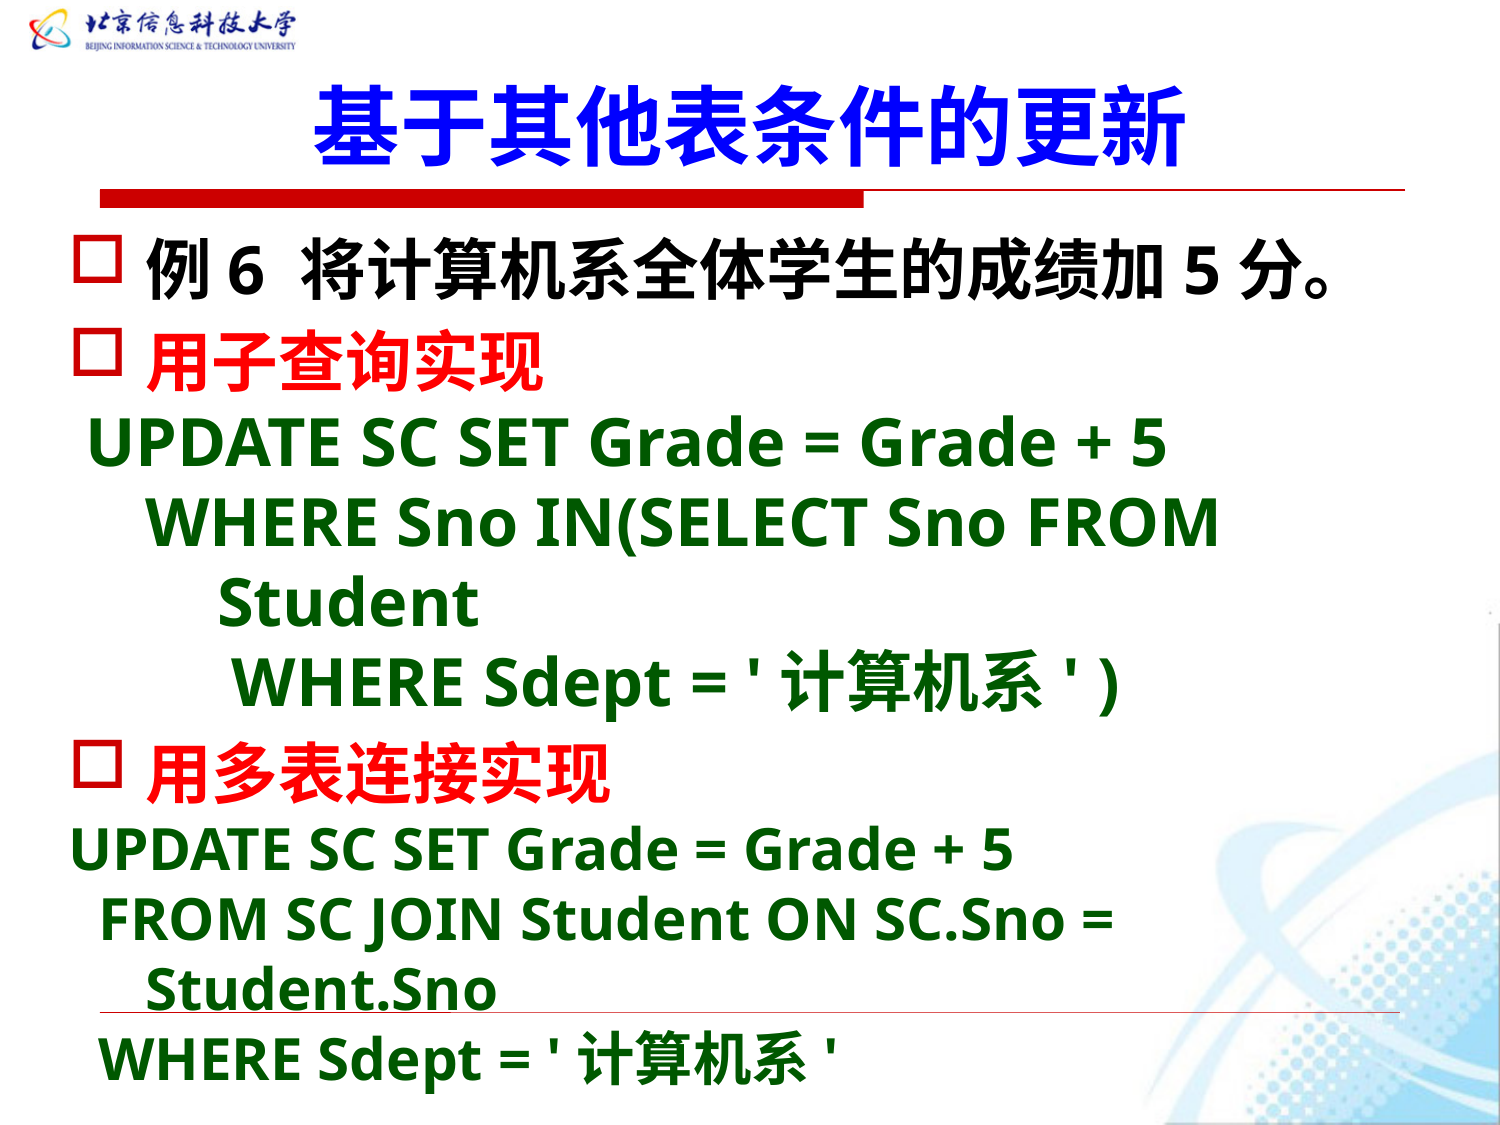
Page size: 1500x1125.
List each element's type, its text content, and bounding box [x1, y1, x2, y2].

slide_number [1074, 1024, 1401, 1103]
picture [0, 0, 1500, 1125]
title 基于其他表条件的更新 [93, 49, 1407, 185]
slide_number [99, 1024, 432, 1103]
list 例6 将计算机系全体学生的成绩加5分。 用子查询实现 UPDATE SC SET Grade = Grade + 5 WHERE Sno IN(SELECT Sno FROM Student WHERE Sdept = '计算机系' ) 用多表连接实现 UPDATE SC SET Grade = Grade + 5 FROM SC JOIN Student ON SC.Sno = Student.Sno WHERE Sdept = '计算机系' [52, 219, 1448, 1012]
